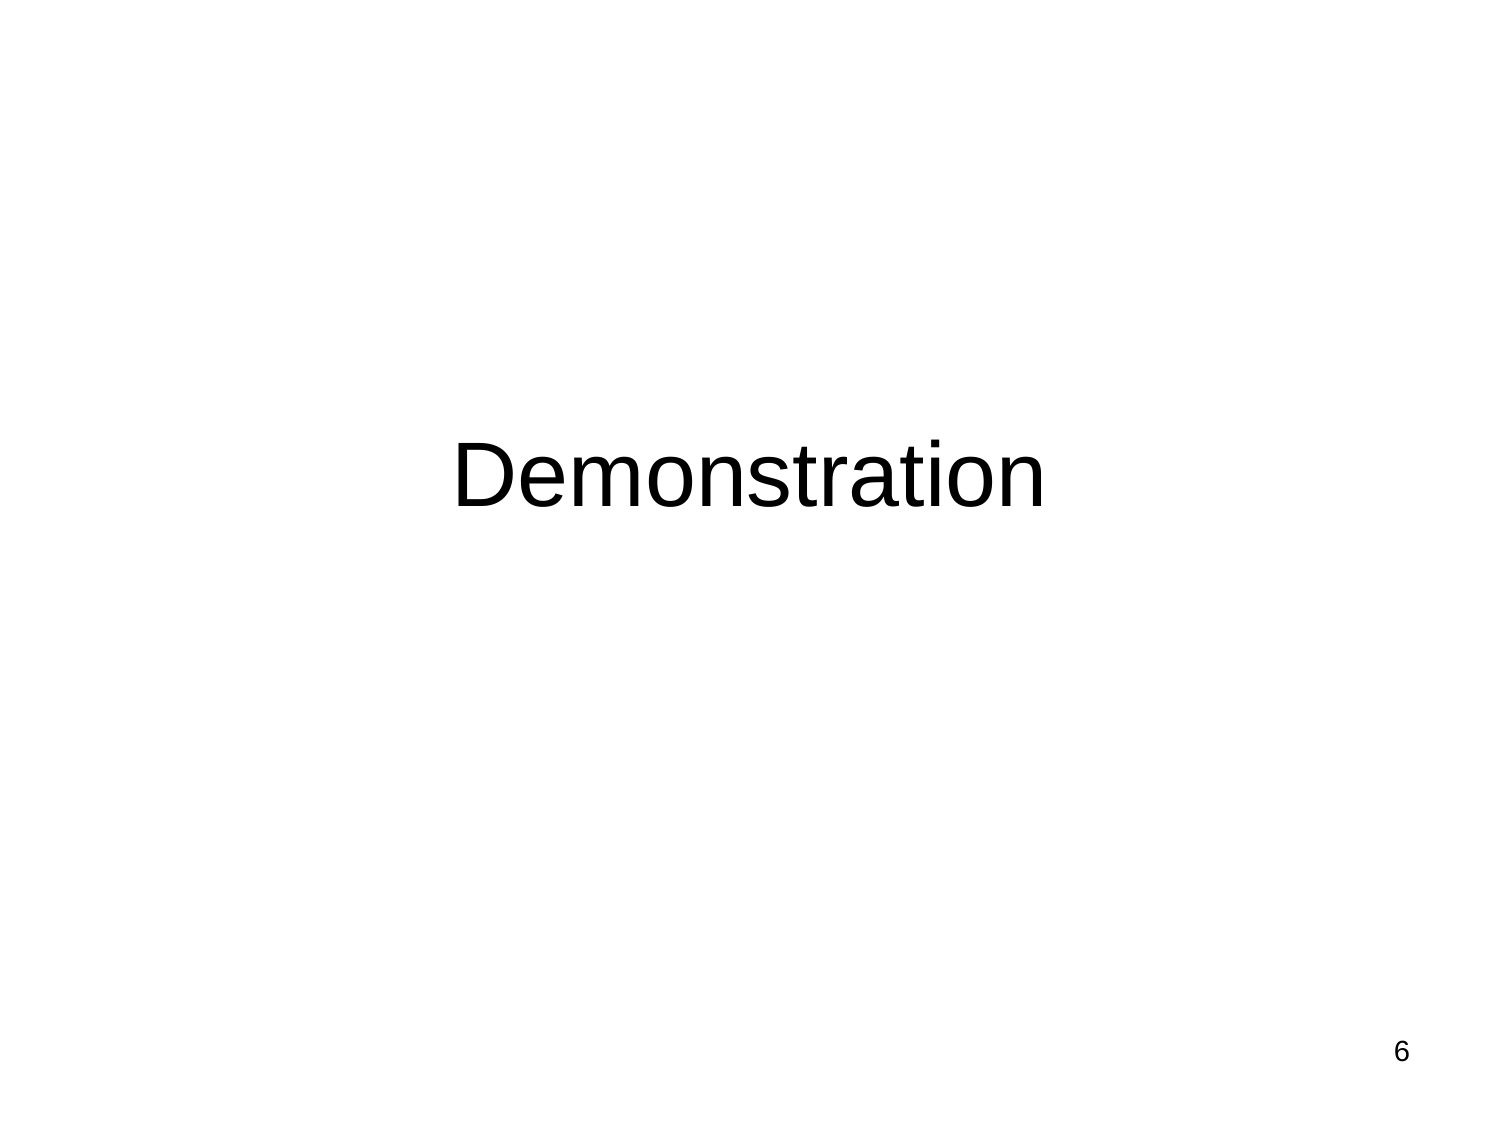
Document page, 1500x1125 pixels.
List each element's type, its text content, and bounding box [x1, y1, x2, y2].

slide_number 6 [1074, 1024, 1426, 1103]
title Demonstration [112, 349, 1388, 591]
